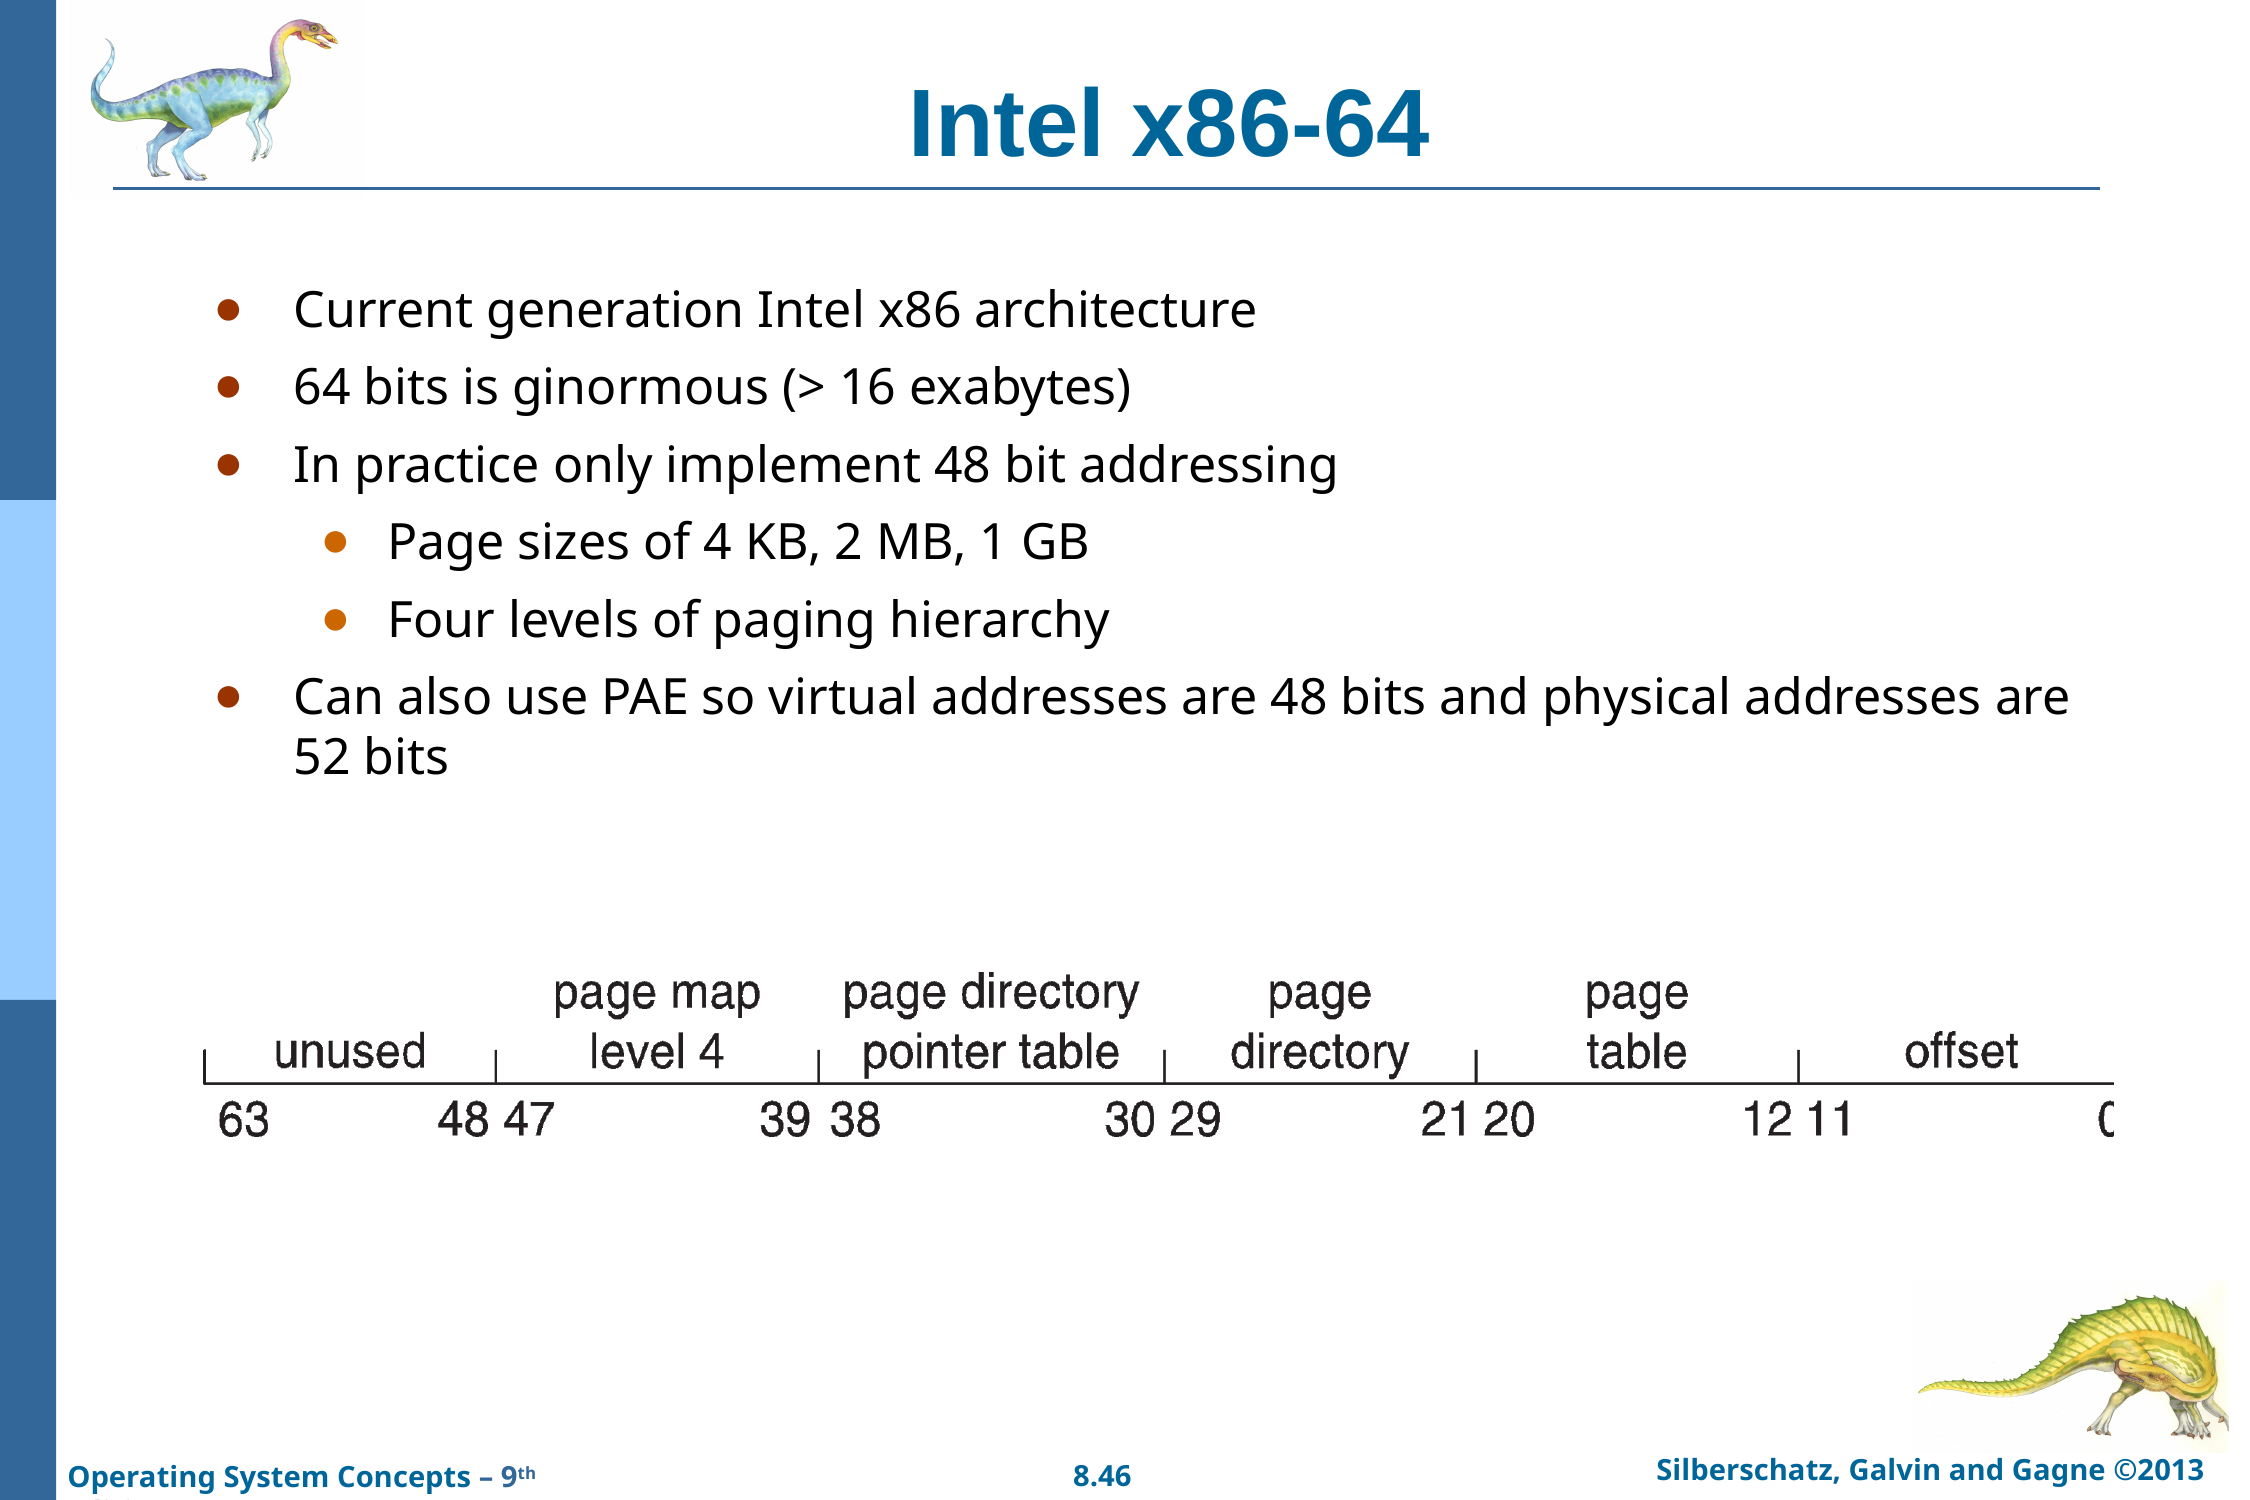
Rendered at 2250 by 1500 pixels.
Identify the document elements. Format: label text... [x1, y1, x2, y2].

picture [1913, 1279, 2229, 1453]
picture [70, 0, 365, 199]
picture [203, 967, 2115, 1139]
text_box Current generation Intel x86 architecture 64 bits is ginormous (> 16 exabytes) In practice only implement 48 bit addressing Page sizes of 4 KB, 2 MB, 1 GB Four levels of paging hierarchy Can also use PAE so virtual addresses are 48 bits and physical addresses are 52 bits [198, 269, 2104, 687]
title Intel x86-64 [201, 60, 2138, 187]
